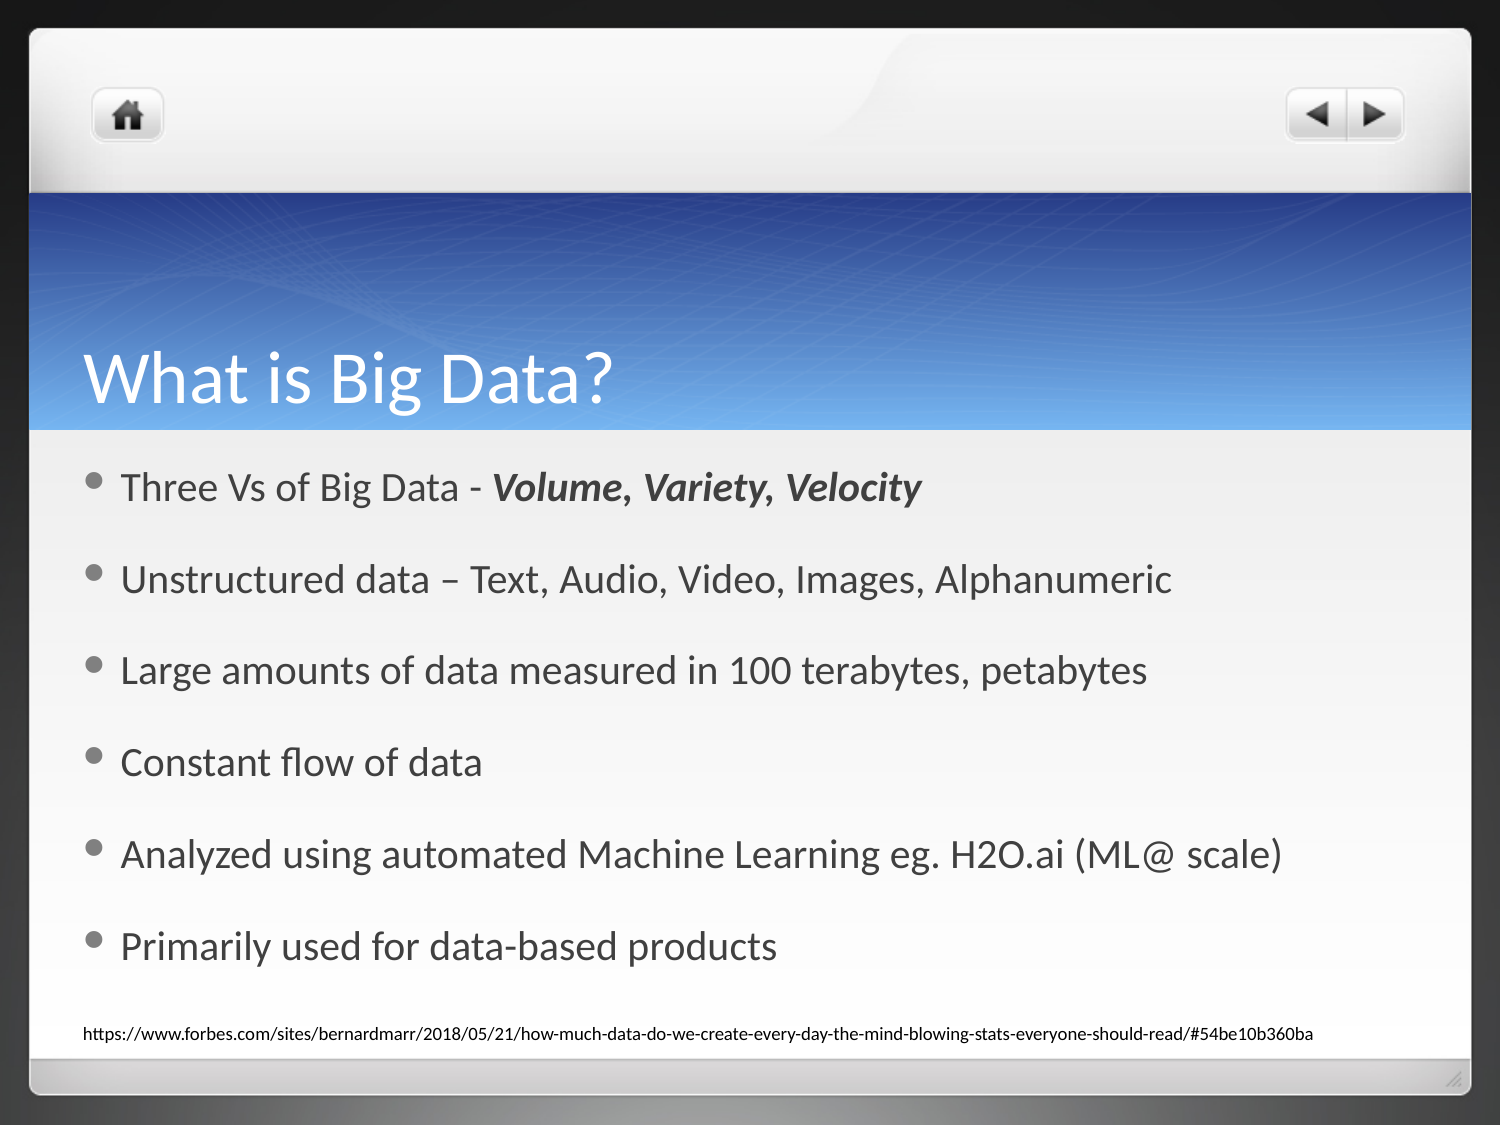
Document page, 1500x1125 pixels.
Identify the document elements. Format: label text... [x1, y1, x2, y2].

picture [0, 0, 1500, 1125]
title What is Big Data? [68, 238, 1432, 427]
list Three Vs of Big Data - Volume, Variety, Velocity Unstructured data – Text, Audio, Video, Images, Alphanumeric Large amounts of data measured in 100 terabytes, petabytes Constant flow of data Analyzed using automated Machine Learning eg. H2O.ai (ML@ scale) Primarily used for data-based products [68, 452, 1432, 1025]
text_box https://www.forbes.com/sites/bernardmarr/2018/05/21/how-much-data-do-we-create-every-day-the-mind-blowing-stats-everyone-should-read/#54be10b360ba [68, 1014, 1418, 1052]
